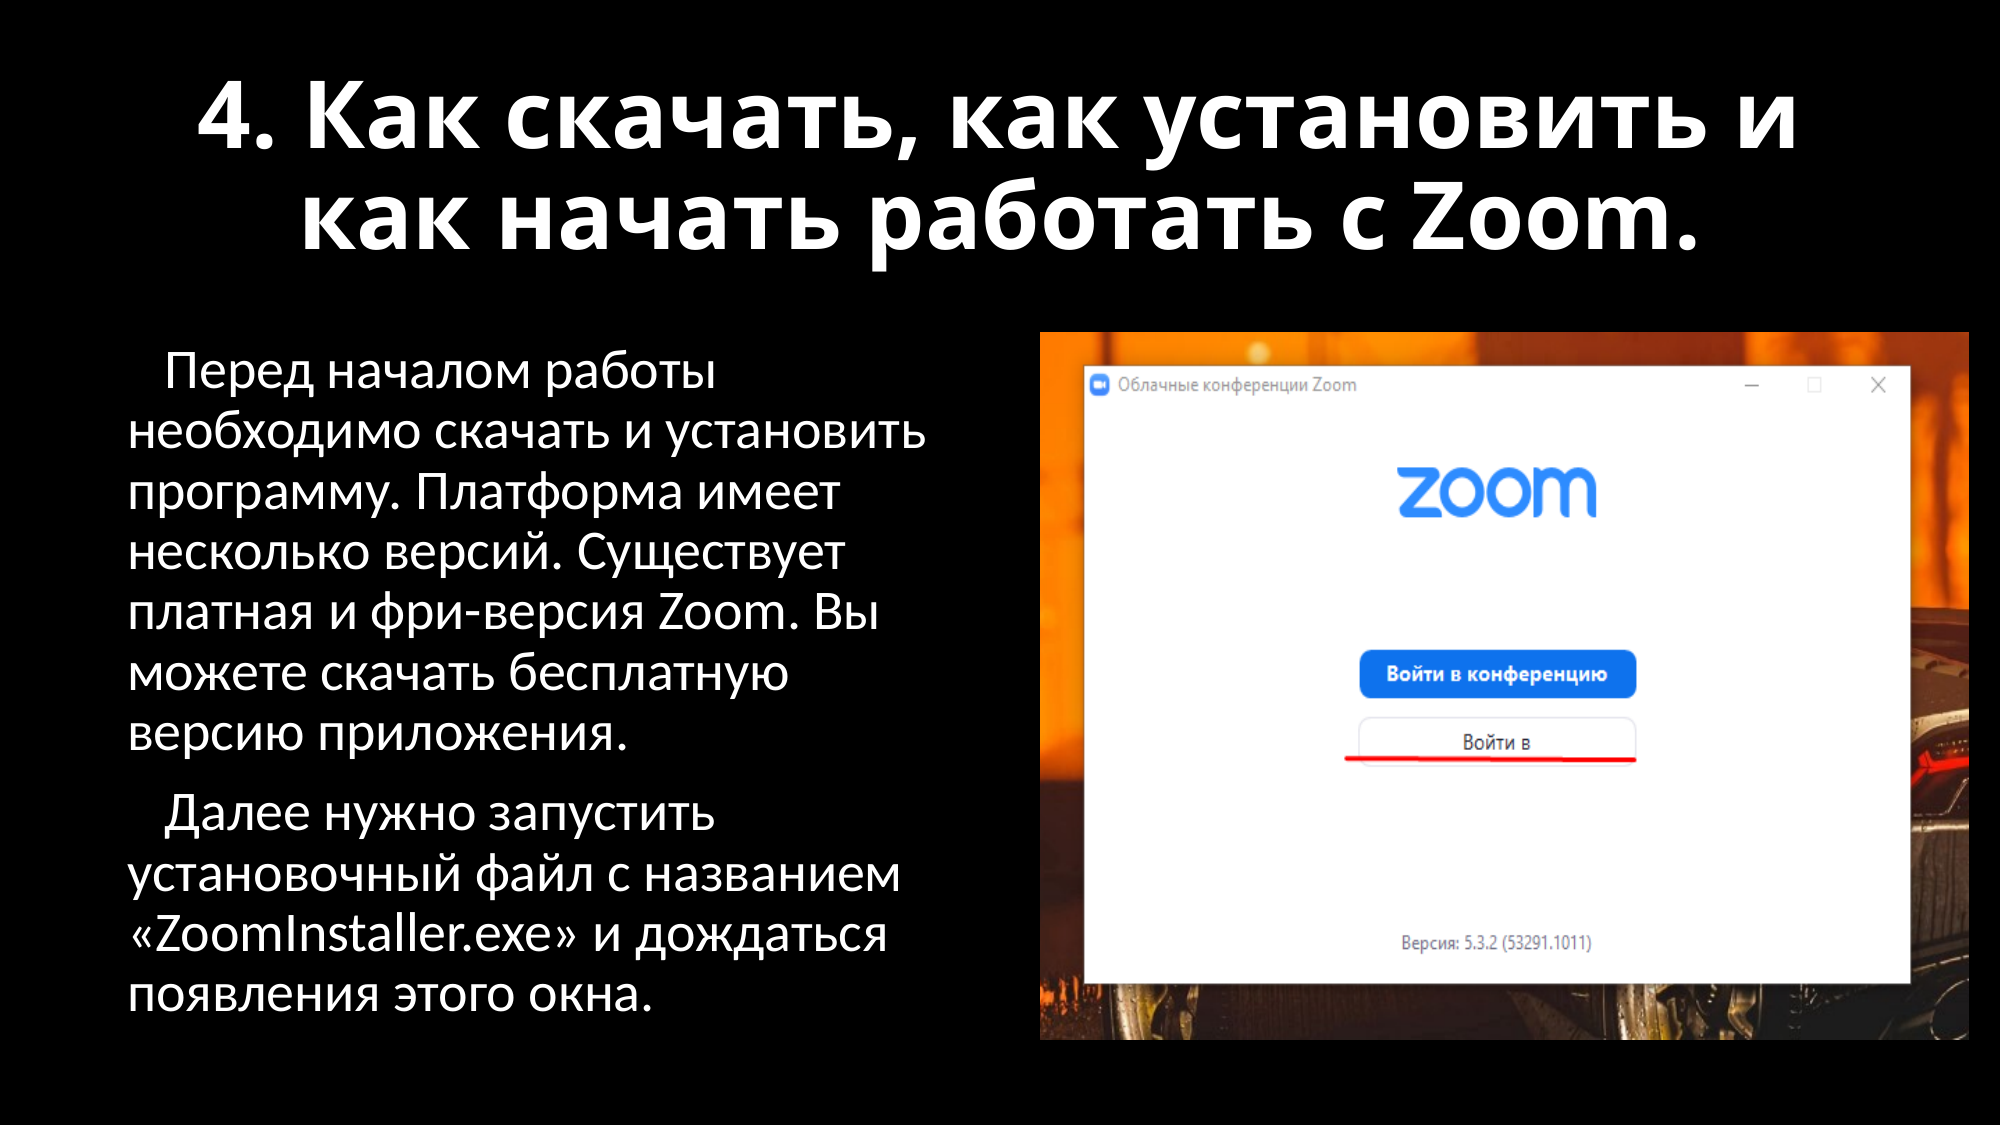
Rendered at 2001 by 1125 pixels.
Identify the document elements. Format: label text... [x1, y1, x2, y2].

picture [1040, 332, 1969, 1040]
title 4. Как скачать, как установить и как начать работать с Zoom. [137, 59, 1863, 278]
list Перед началом работы необходимо скачать и установить программу. Платформа имеет несколько версий. Существует платная и фри-версия Zoom. Вы можете скачать бесплатную версию приложения. Далее нужно запустить установочный файл с названием «ZoomInstaller.exe» и дождаться появления этого окна. [112, 332, 973, 1041]
